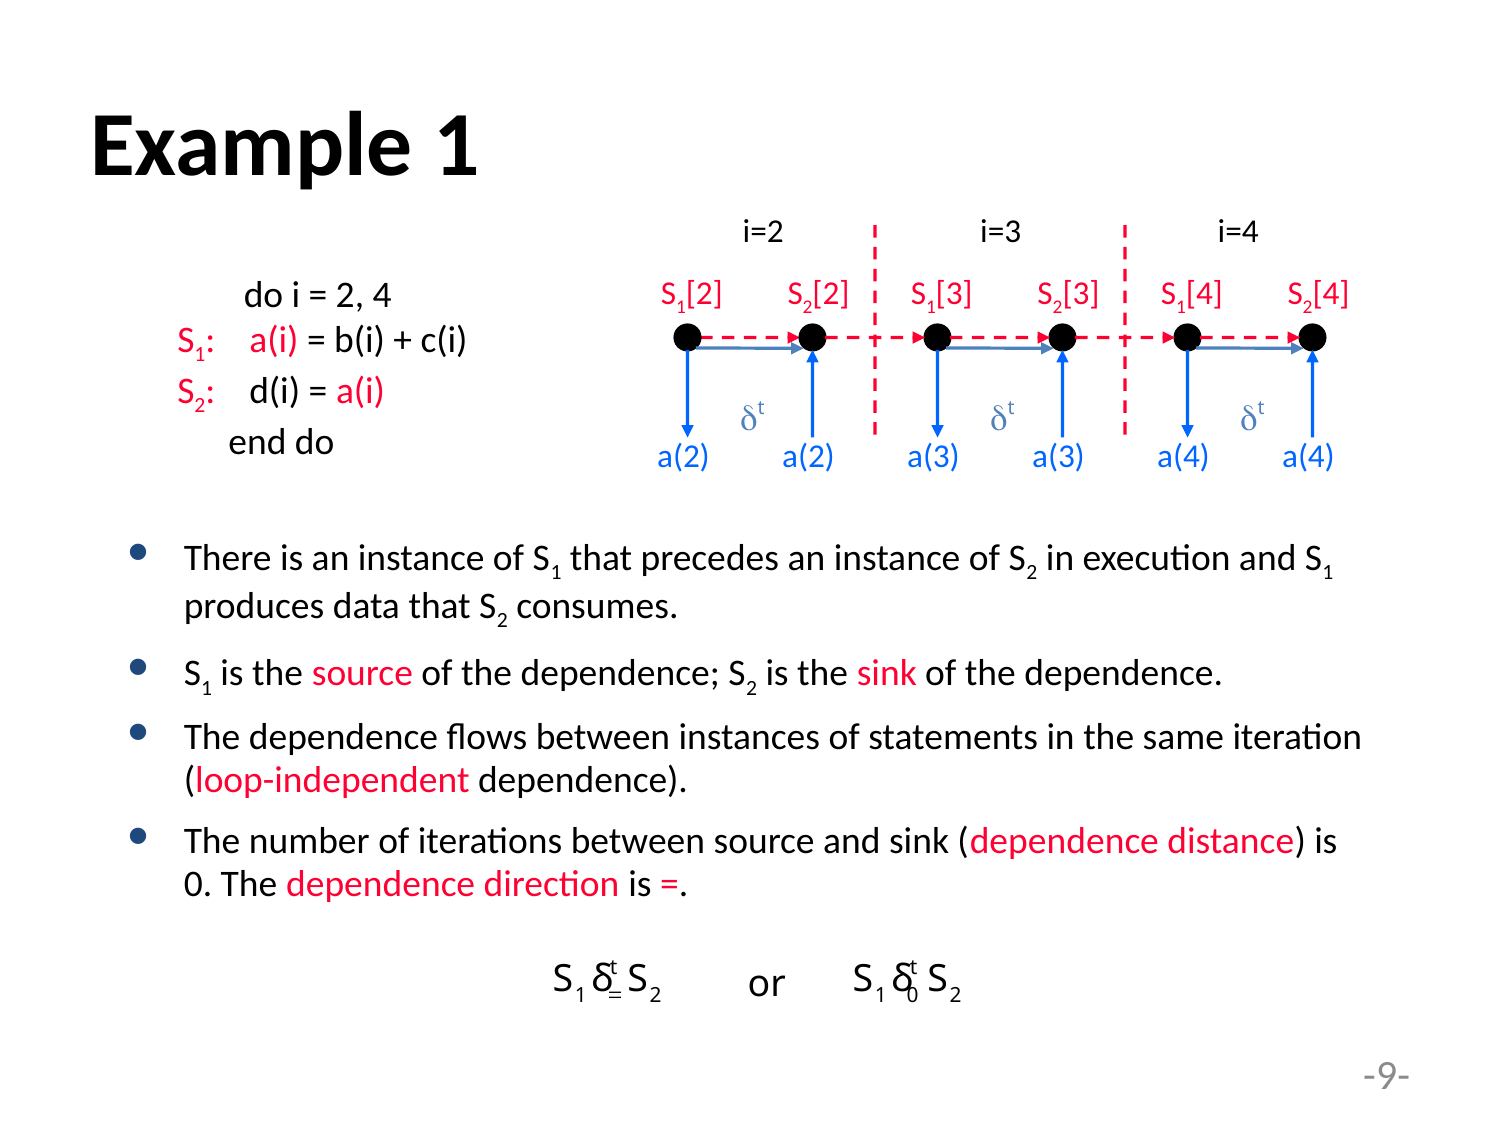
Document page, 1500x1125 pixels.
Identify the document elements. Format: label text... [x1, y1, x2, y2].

text_box There is an instance of S1 that precedes an instance of S2 in execution and S1 produces data that S2 consumes. S1 is the source of the dependence; S2 is the sink of the dependence. The dependence flows between instances of statements in the same iteration (loop-independent dependence). The number of iterations between source and sink (dependence distance) is 0. The dependence direction is =. [112, 525, 1388, 925]
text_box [696, 347, 1304, 446]
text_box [637, 201, 1376, 438]
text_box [550, 951, 966, 1012]
slide_number -9- [1074, 1042, 1425, 1103]
title Example 1 [75, 45, 1425, 233]
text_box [637, 349, 1355, 482]
text_box do i = 2, 4 S1: a(i) = b(i) + c(i) S2: d(i) = a(i) end do [162, 262, 600, 470]
